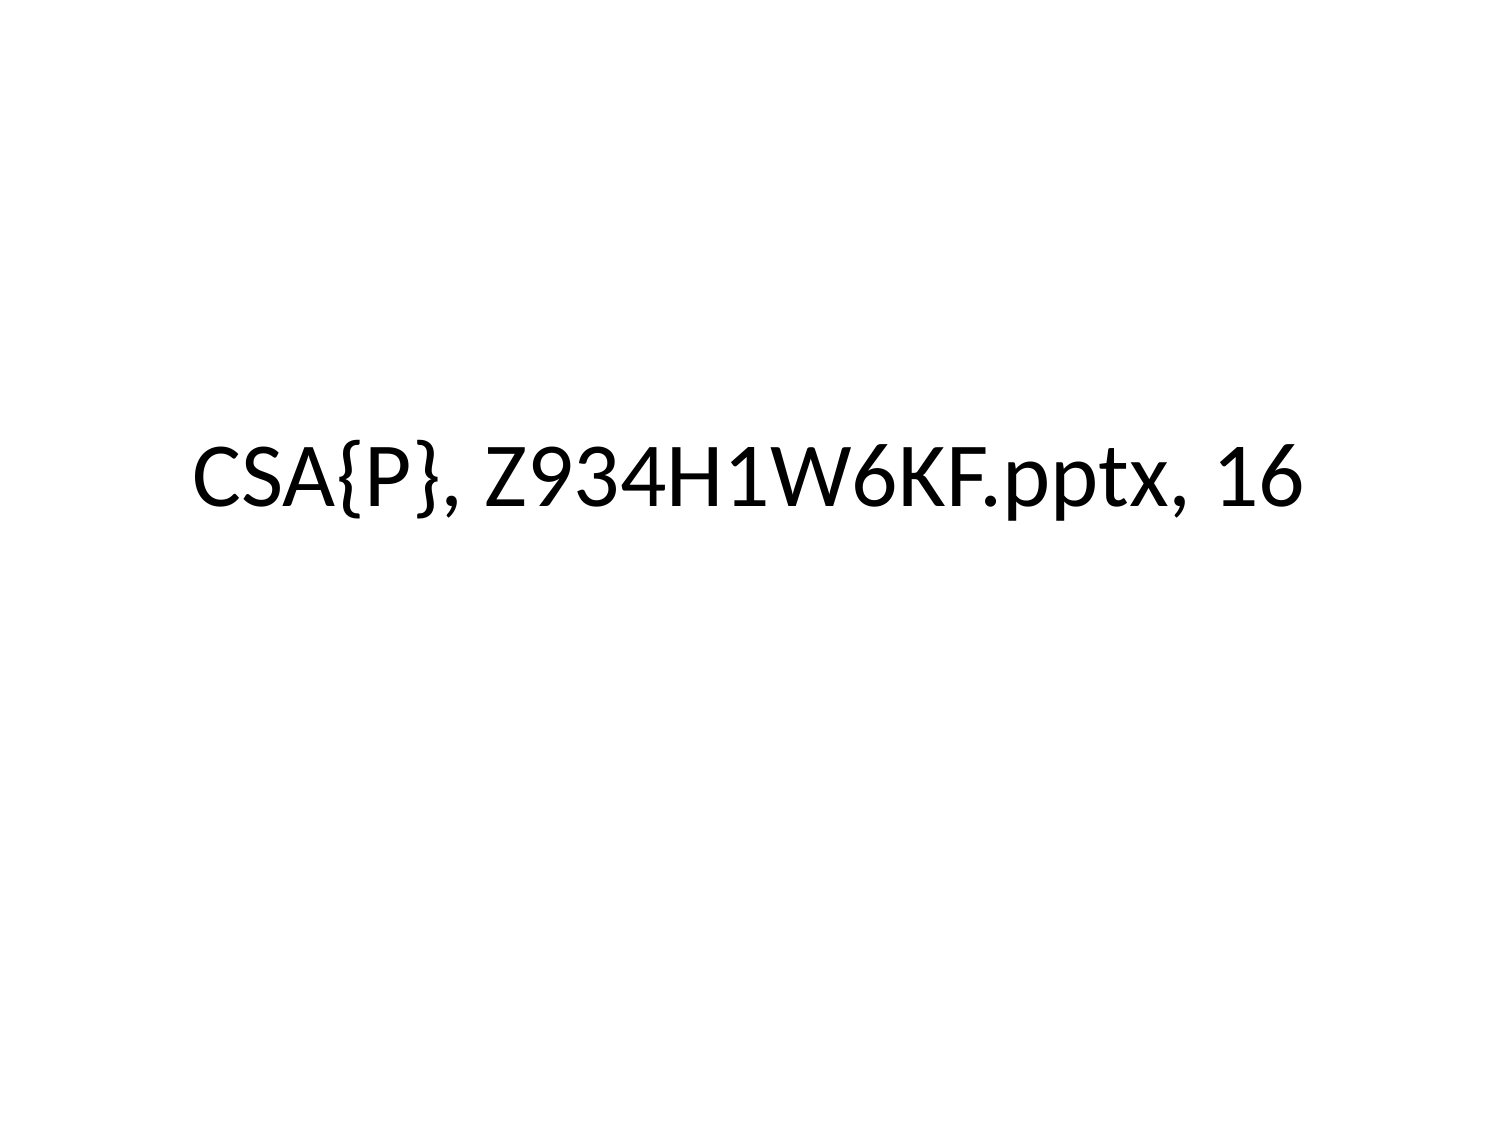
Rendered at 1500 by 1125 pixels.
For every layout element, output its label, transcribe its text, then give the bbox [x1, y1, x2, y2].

title CSA{P}, Z934H1W6KF.pptx, 16 [112, 349, 1388, 591]
